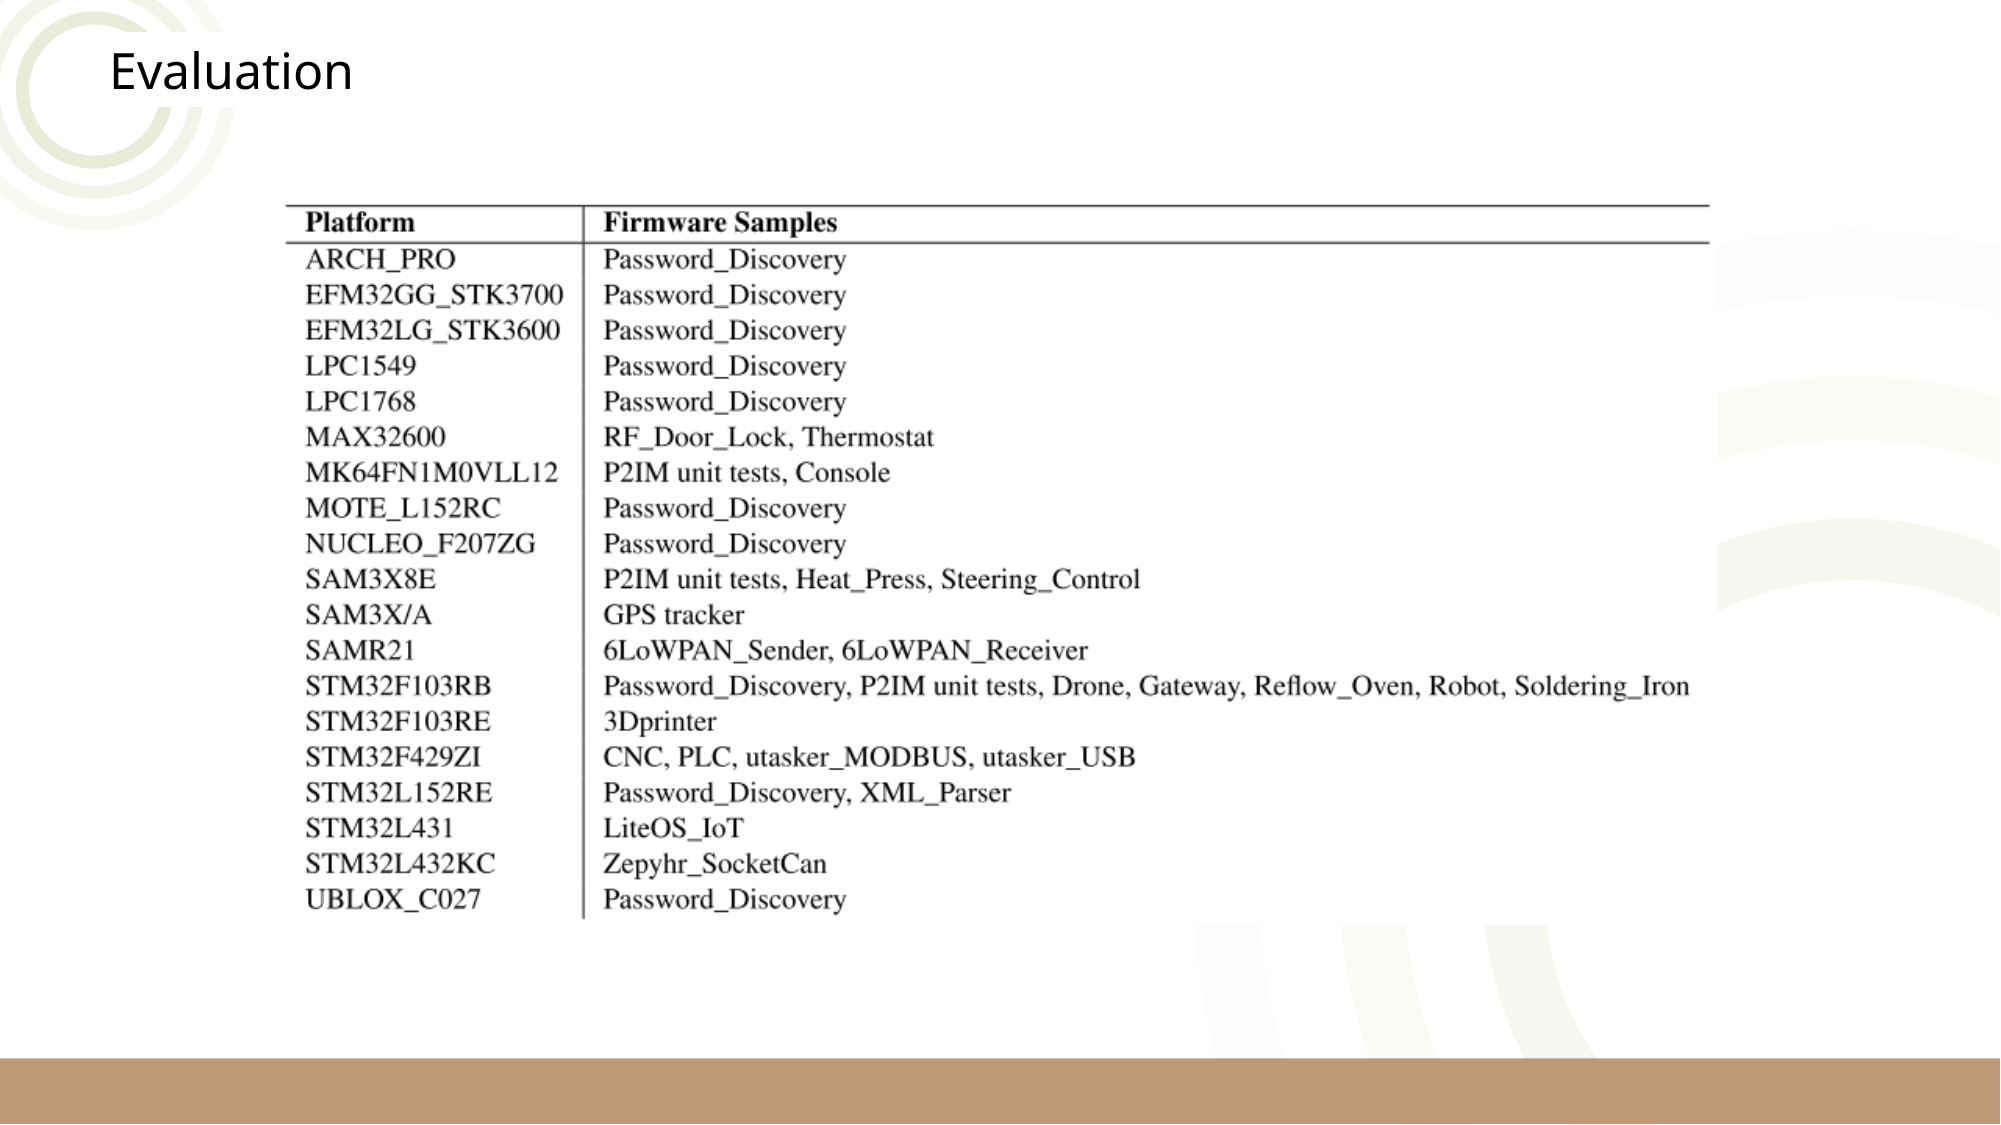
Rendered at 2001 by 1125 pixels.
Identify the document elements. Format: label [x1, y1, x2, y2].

text_box [0, 0, 2000, 1125]
picture [282, 199, 1718, 926]
